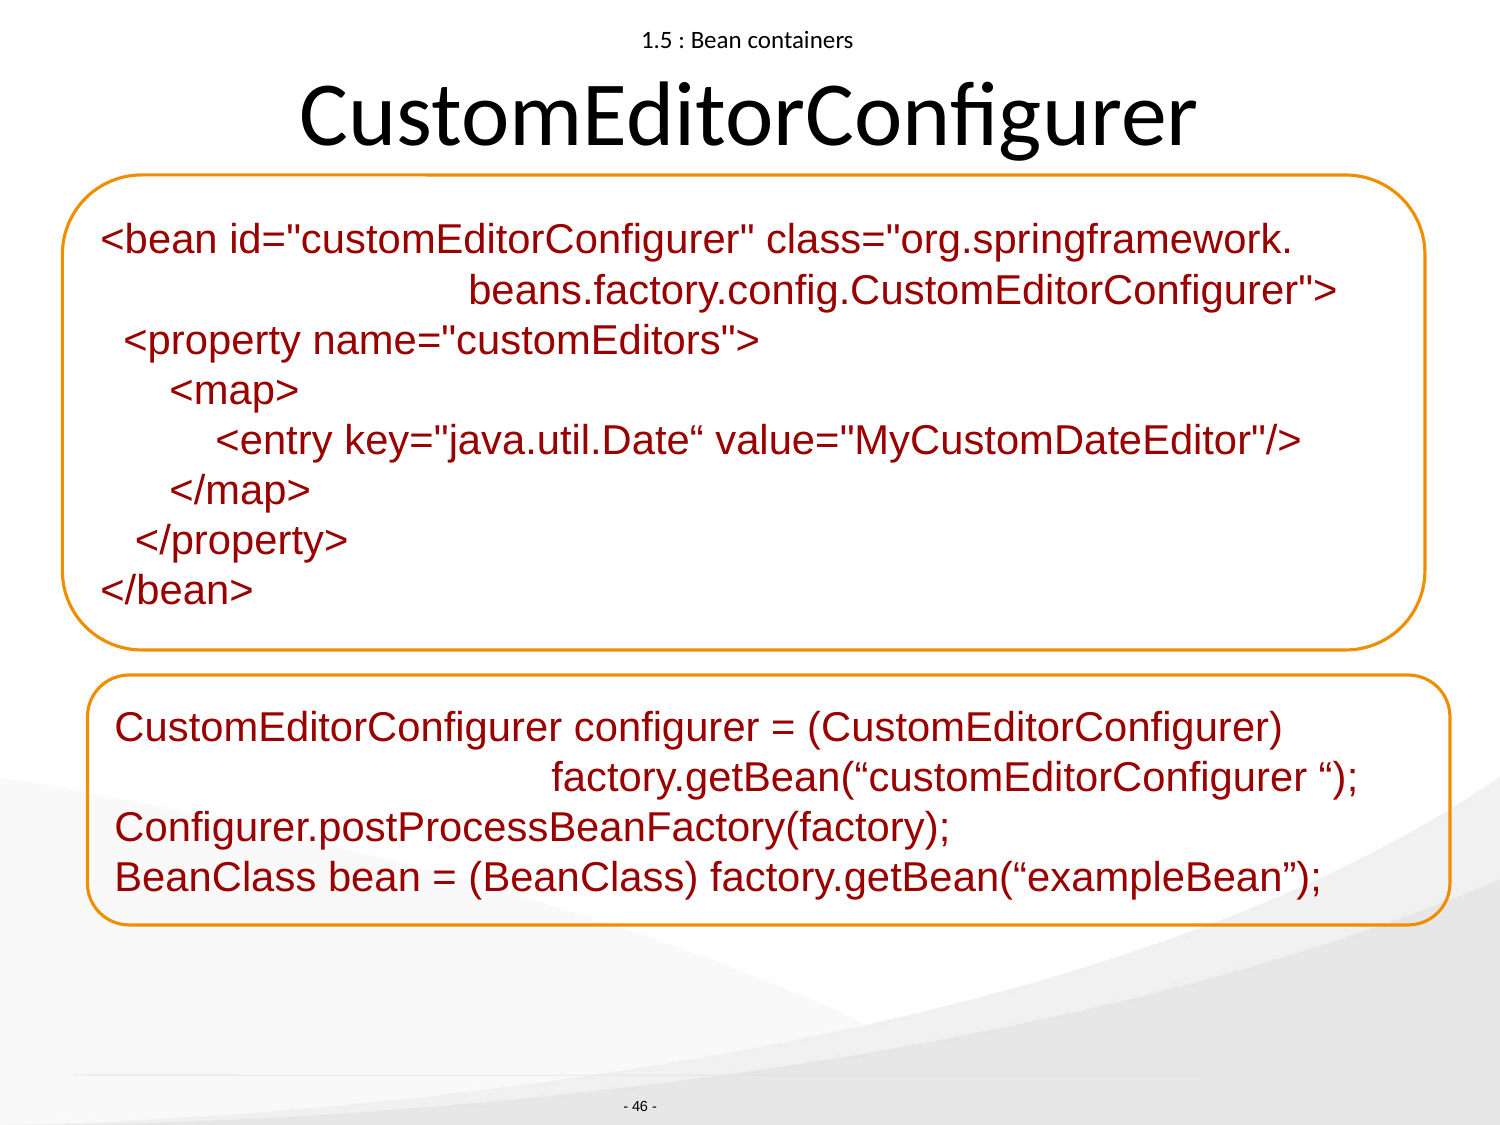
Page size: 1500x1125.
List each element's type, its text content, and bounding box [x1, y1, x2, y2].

text_box <bean id="customEditorConfigurer" class="org.springframework. beans.factory.config.CustomEditorConfigurer"> <property name="customEditors"> <map> <entry key="java.util.Date“ value="MyCustomDateEditor"/> </map> </property> </bean> [62, 174, 1425, 650]
title 1.5 : Bean containers CustomEditorConfigurer [75, 0, 1425, 188]
text_box CustomEditorConfigurer configurer = (CustomEditorConfigurer) factory.getBean(“customEditorConfigurer “); Configurer.postProcessBeanFactory(factory); BeanClass bean = (BeanClass) factory.getBean(“exampleBean”); [87, 674, 1450, 925]
picture [0, 0, 1500, 1125]
